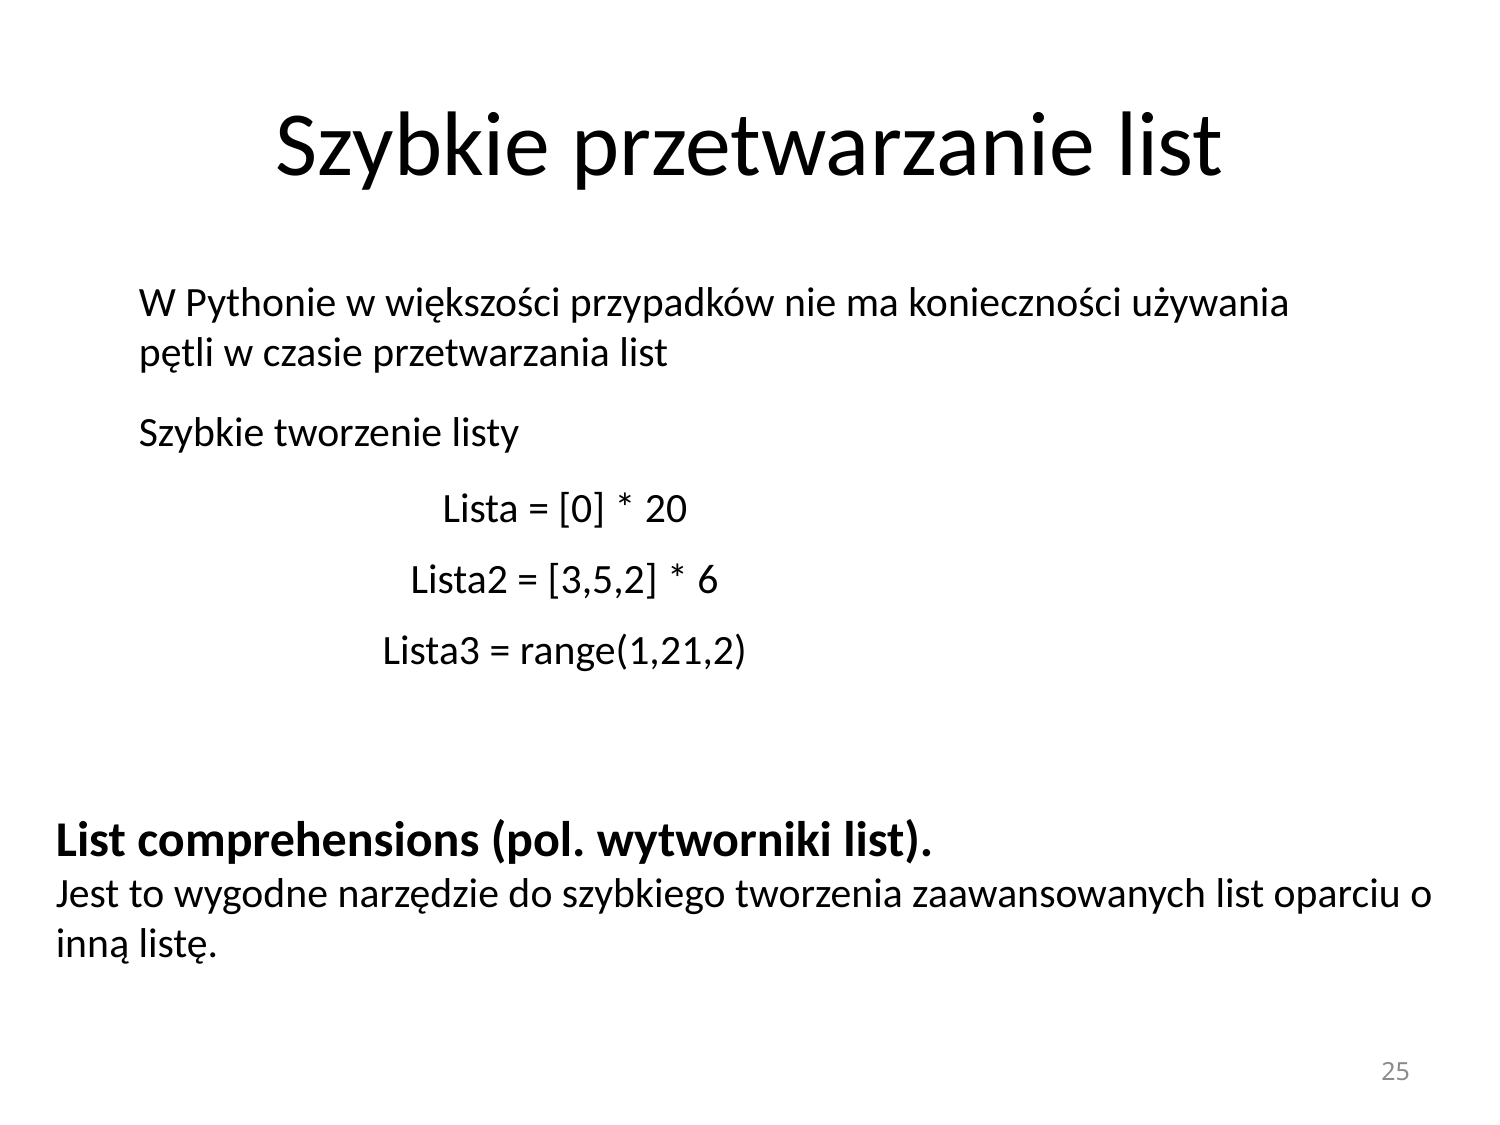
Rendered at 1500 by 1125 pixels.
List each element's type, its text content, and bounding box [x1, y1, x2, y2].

text_box Lista3 = range(1,21,2) [367, 615, 763, 680]
text_box Szybkie tworzenie listy [123, 397, 656, 462]
text_box List comprehensions (pol. wytworniki list). Jest to wygodne narzędzie do szybkiego tworzenia zaawansowanych list oparciu o inną listę. [41, 798, 1459, 974]
text_box Lista2 = [3,5,2] * 6 [395, 544, 735, 609]
text_box Lista = [0] * 20 [427, 473, 703, 538]
title Szybkie przetwarzanie list [74, 44, 1426, 233]
slide_number 25 [1074, 1042, 1425, 1103]
text_box W Pythonie w większości przypadków nie ma konieczności używania pętli w czasie przetwarzania list [123, 267, 1376, 382]
